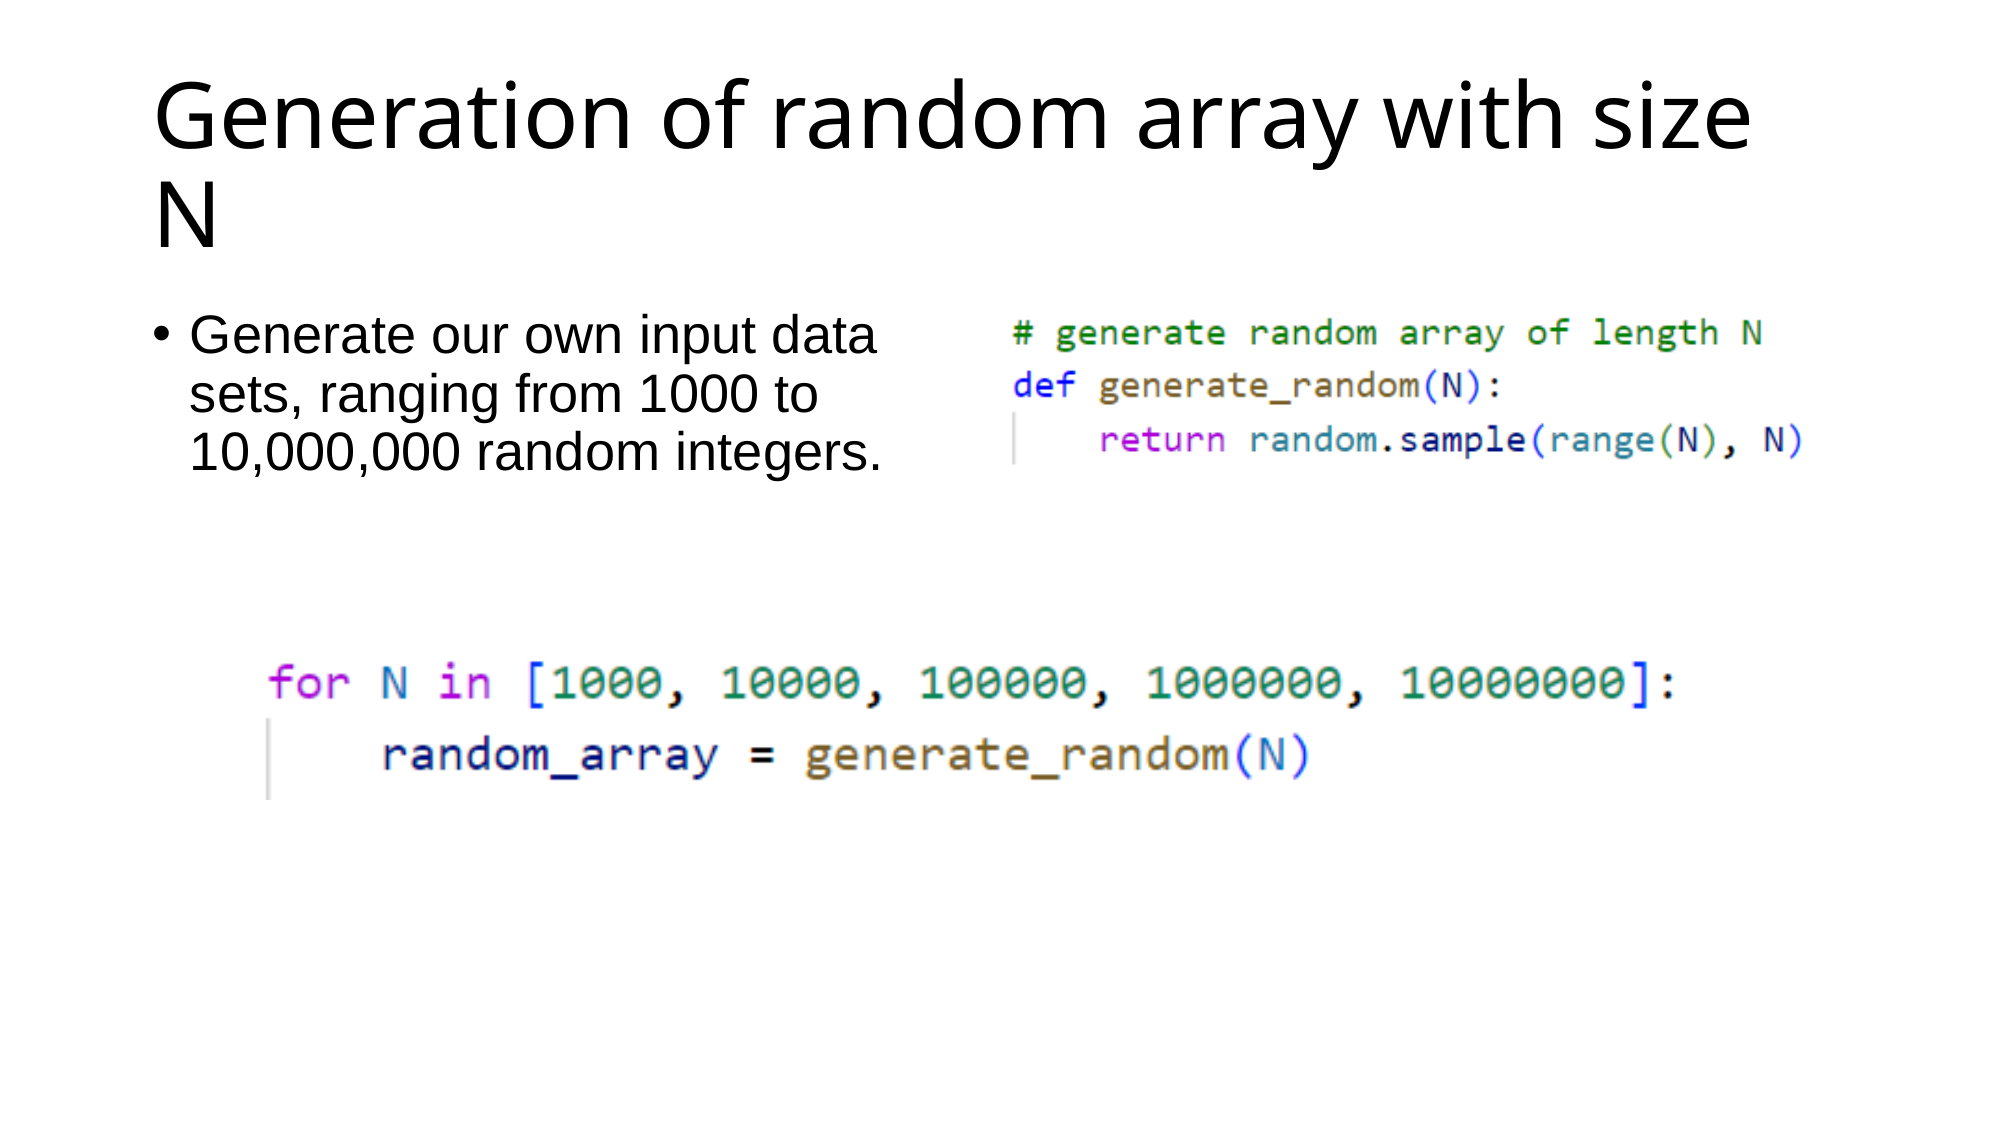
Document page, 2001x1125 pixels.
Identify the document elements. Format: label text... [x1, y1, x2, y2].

list Generate our own input data sets, ranging from 1000 to 10,000,000 random integers. [137, 299, 931, 1014]
picture [983, 298, 1828, 480]
picture [257, 655, 1711, 800]
title Generation of random array with size N [137, 59, 1863, 278]
